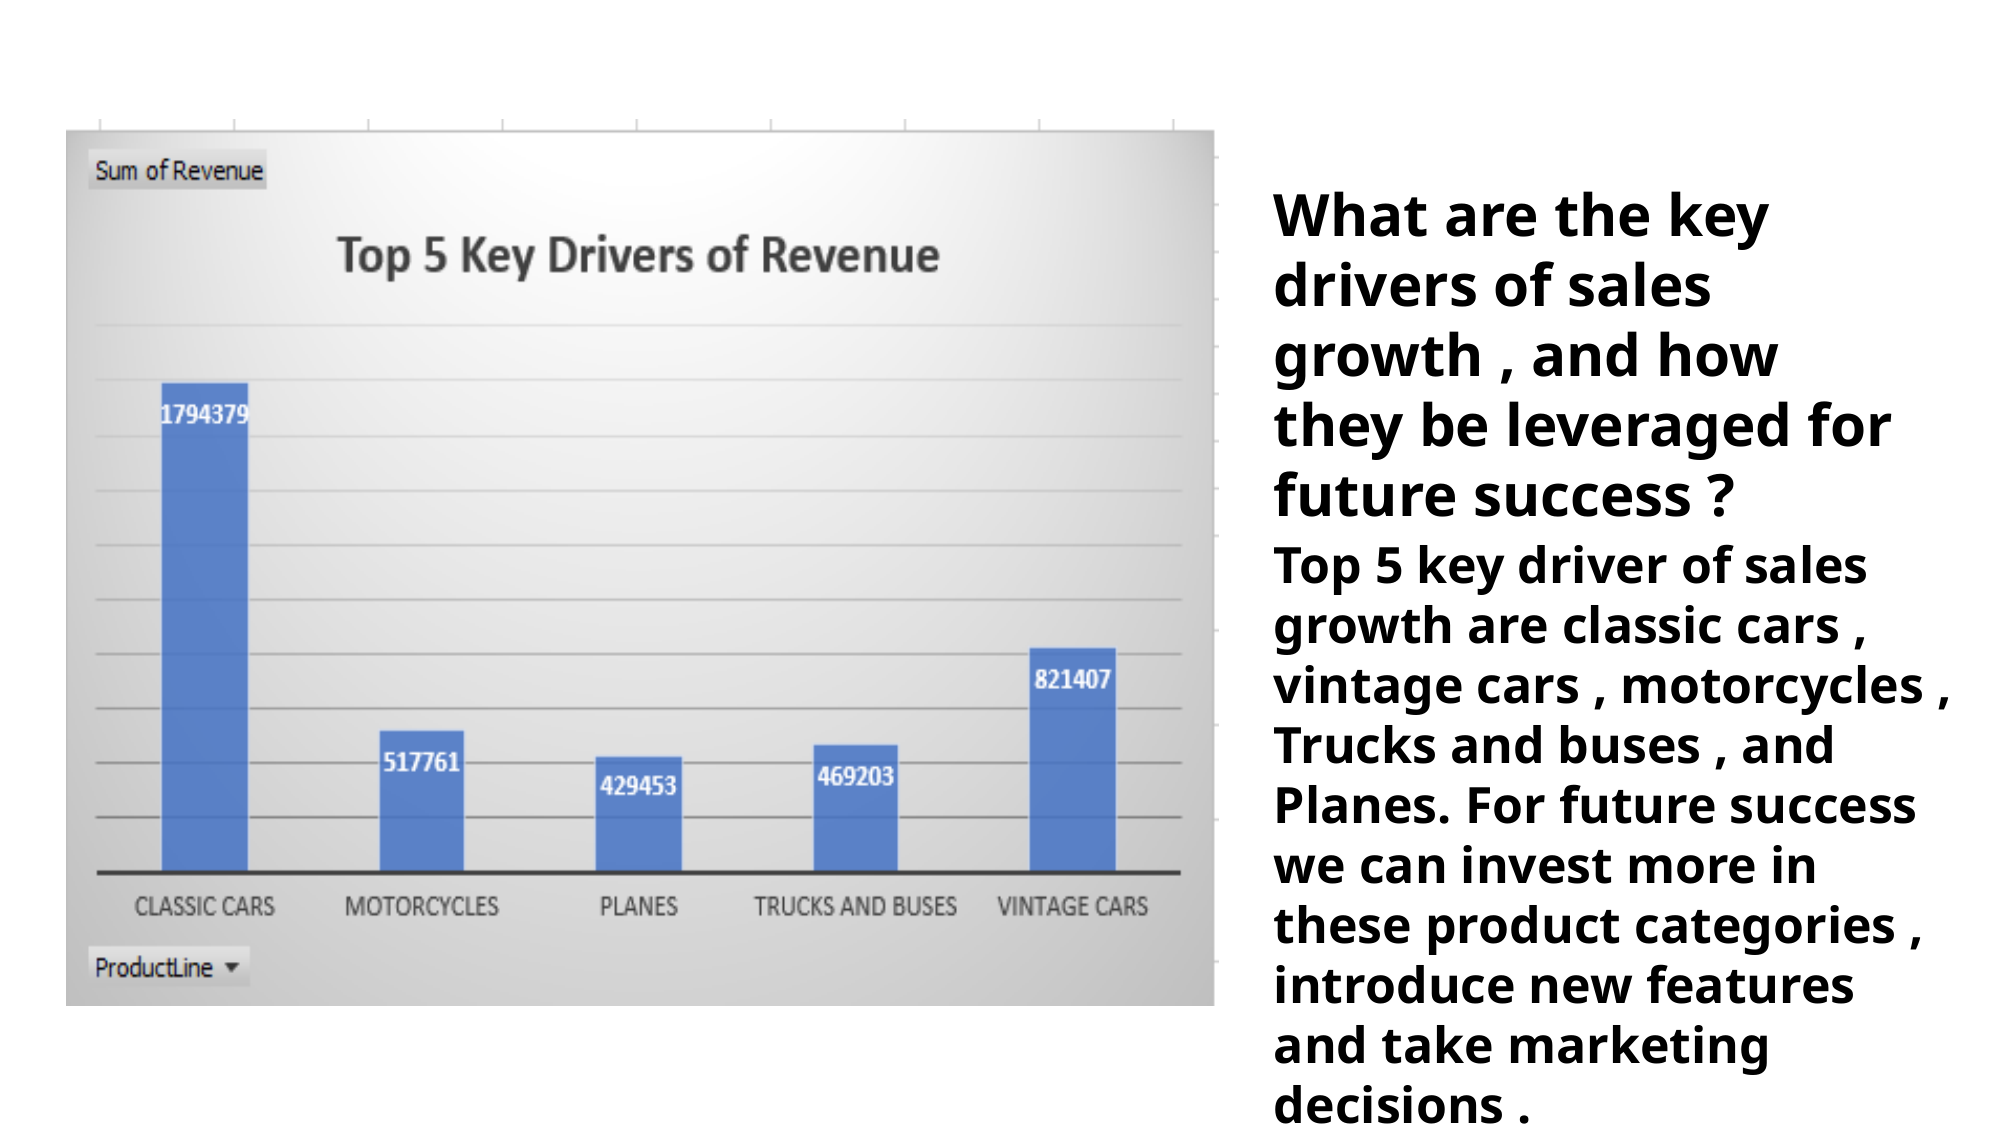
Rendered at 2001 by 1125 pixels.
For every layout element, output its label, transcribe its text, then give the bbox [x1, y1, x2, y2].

text_box What are the key drivers of sales growth , and how they be leveraged for future success ? [1259, 170, 1934, 525]
picture [66, 119, 1219, 1006]
text_box Top 5 key driver of sales growth are classic cars , vintage cars , motorcycles , Trucks and buses , and Planes. For future success we can invest more in these product categories , introduce new features and take marketing decisions . [1259, 525, 1967, 1125]
